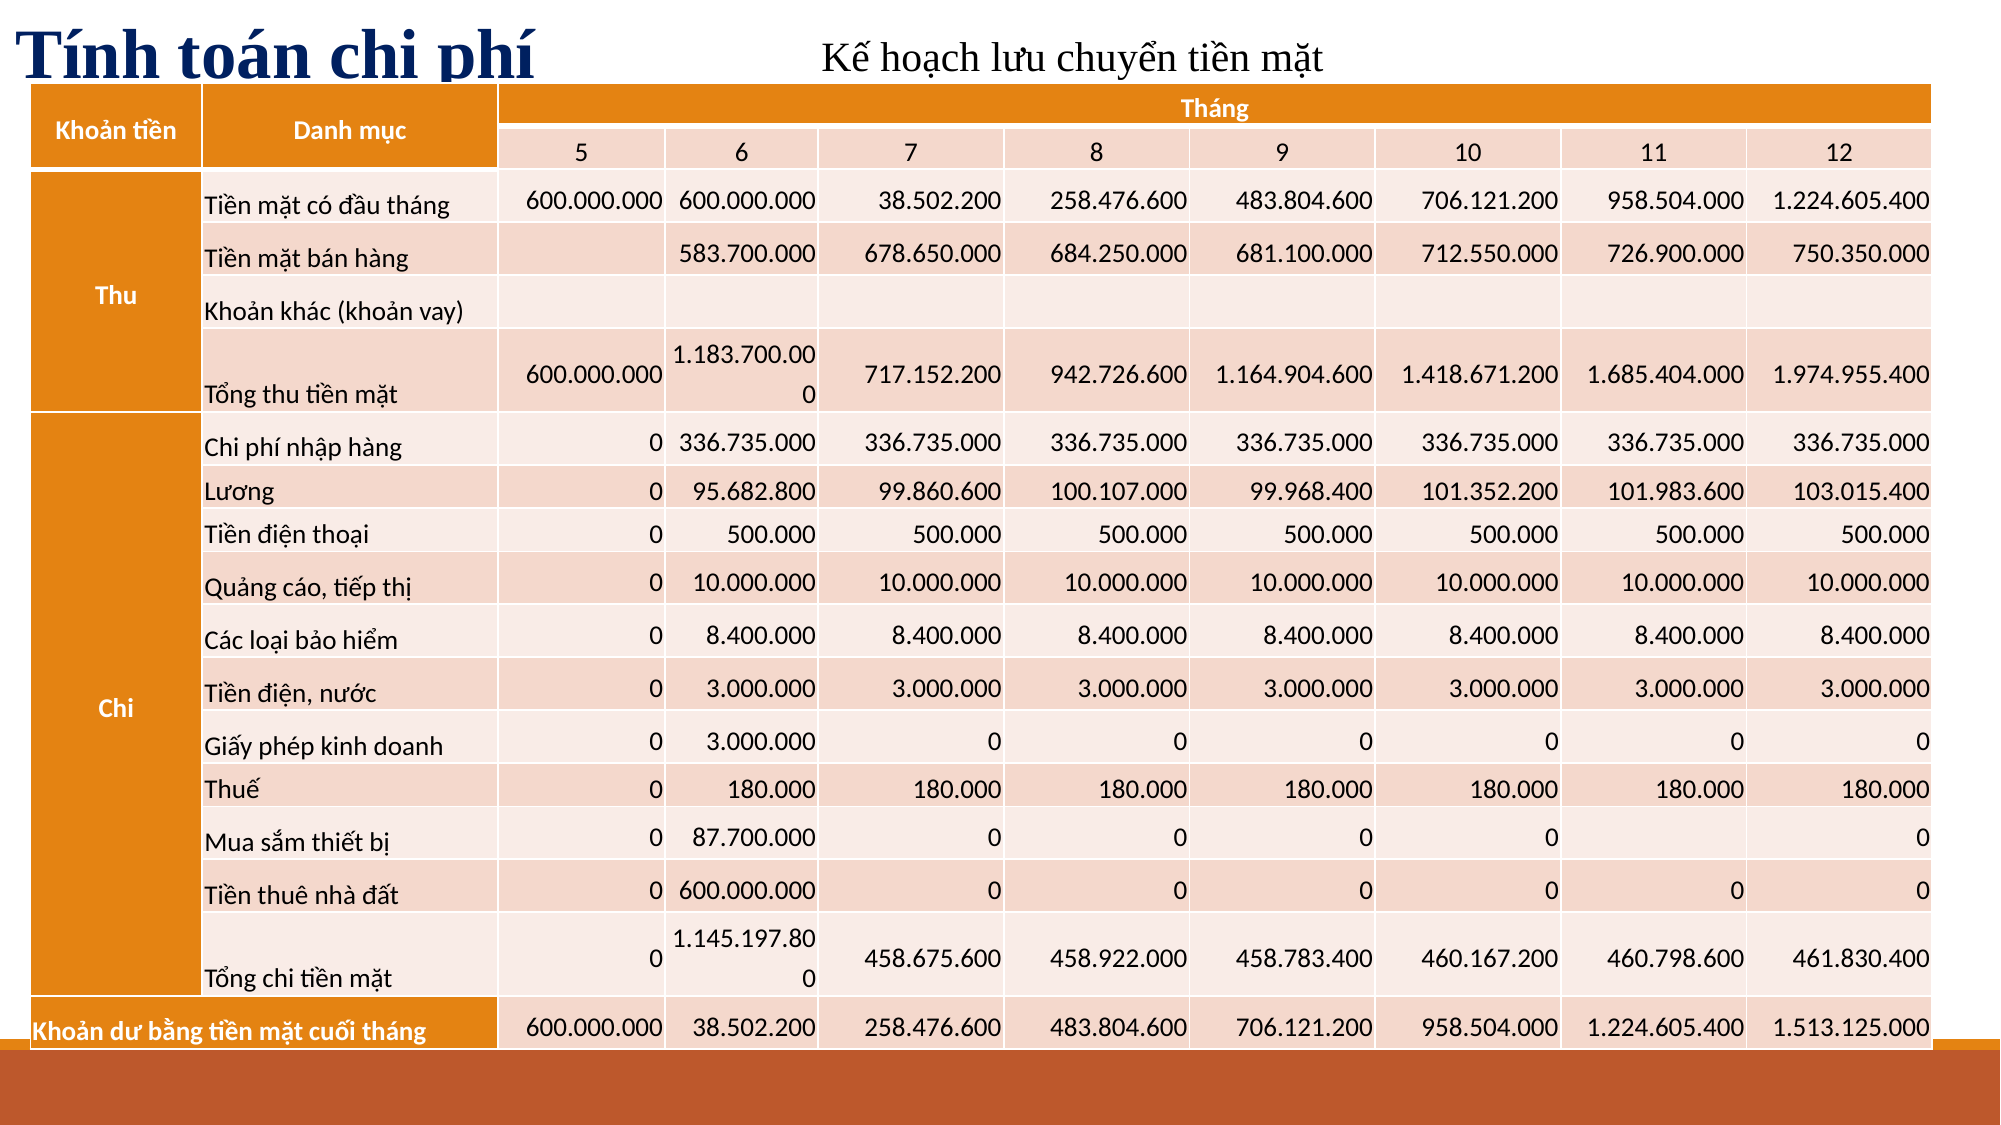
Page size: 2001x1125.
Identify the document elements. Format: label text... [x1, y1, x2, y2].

table_cell Mua sắm thiết bị [203, 807, 497, 858]
table_cell 38.502.200 [666, 997, 817, 1048]
table_cell 0 [819, 860, 1003, 911]
text_box Kế hoạch lưu chuyển tiền mặt [806, 22, 1339, 88]
table_cell 180.000 [1190, 764, 1374, 806]
table_cell 10.000.000 [1747, 552, 1931, 603]
table_cell Khoản dư bằng tiền mặt cuối tháng [31, 997, 497, 1048]
table_header Tháng [499, 84, 1931, 123]
table_cell 500.000 [1562, 509, 1746, 551]
table_cell 99.860.600 [819, 466, 1003, 507]
table_cell 0 [499, 509, 664, 551]
table_cell 0 [499, 552, 664, 603]
text_box Tính toán chi phí [0, 0, 714, 112]
table_cell 8.400.000 [1005, 605, 1189, 656]
table_cell 942.726.600 [1005, 329, 1189, 411]
table_cell 100.107.000 [1005, 466, 1189, 507]
table_cell 180.000 [1562, 764, 1746, 806]
table_cell 0 [1005, 860, 1189, 911]
table_cell 12 [1747, 129, 1931, 168]
table_cell 8.400.000 [1376, 605, 1560, 656]
table_cell 11 [1562, 129, 1746, 168]
table_cell [1005, 276, 1189, 327]
table_cell 3.000.000 [1376, 658, 1560, 709]
table_cell 0 [499, 764, 664, 806]
table_cell 103.015.400 [1747, 466, 1931, 507]
table_cell 3.000.000 [1747, 658, 1931, 709]
table_cell Quảng cáo, tiếp thị [203, 552, 497, 603]
table_cell 8.400.000 [819, 605, 1003, 656]
table_cell 180.000 [1376, 764, 1560, 806]
table_cell 10.000.000 [1376, 552, 1560, 603]
table_cell [499, 223, 664, 274]
table_cell Chi phí nhập hàng [203, 413, 497, 464]
table_cell [1376, 276, 1560, 327]
table_cell Giấy phép kinh doanh [203, 711, 497, 762]
table_cell 0 [1190, 711, 1374, 762]
table_cell 458.675.600 [819, 913, 1003, 995]
table_cell Tổng thu tiền mặt [203, 329, 497, 411]
table_cell 336.735.000 [666, 413, 817, 464]
table_cell 460.167.200 [1376, 913, 1560, 995]
table_cell 0 [1747, 860, 1931, 911]
table_cell 6 [666, 129, 817, 168]
table_cell 101.983.600 [1562, 466, 1746, 507]
table_cell 0 [499, 658, 664, 709]
table_header Danh mục [203, 84, 497, 167]
table_cell Tiền mặt bán hàng [203, 223, 497, 274]
table_cell 958.504.000 [1376, 997, 1560, 1048]
table_cell 8.400.000 [1747, 605, 1931, 656]
table_cell 1.183.700.000 [666, 329, 817, 411]
table_cell 3.000.000 [819, 658, 1003, 709]
table_cell Tổng chi tiền mặt [203, 913, 497, 995]
table_cell 8 [1005, 129, 1189, 168]
table_cell 258.476.600 [1005, 170, 1189, 221]
table_cell 600.000.000 [499, 997, 664, 1048]
table_cell 258.476.600 [819, 997, 1003, 1048]
table_cell 1.224.605.400 [1747, 170, 1931, 221]
table_cell 0 [499, 711, 664, 762]
table_cell 0 [1376, 807, 1560, 858]
table_cell 3.000.000 [666, 711, 817, 762]
table_cell 336.735.000 [819, 413, 1003, 464]
table_cell [1562, 807, 1746, 858]
table_cell 10 [1376, 129, 1560, 168]
table_cell 99.968.400 [1190, 466, 1374, 507]
table_cell 706.121.200 [1190, 997, 1374, 1048]
table_cell 3.000.000 [1190, 658, 1374, 709]
table_cell 180.000 [666, 764, 817, 806]
table_cell 684.250.000 [1005, 223, 1189, 274]
table_cell Thu [31, 172, 201, 411]
table_cell 483.804.600 [1190, 170, 1374, 221]
table_cell 600.000.000 [499, 170, 664, 221]
table_cell [819, 276, 1003, 327]
table_cell 1.974.955.400 [1747, 329, 1931, 411]
table_cell 0 [1376, 860, 1560, 911]
table_cell 958.504.000 [1562, 170, 1746, 221]
table_cell 500.000 [1376, 509, 1560, 551]
table_cell [1190, 276, 1374, 327]
table_cell 1.224.605.400 [1562, 997, 1746, 1048]
table_cell [499, 276, 664, 327]
table_cell 750.350.000 [1747, 223, 1931, 274]
table_header Khoản tiền [31, 84, 201, 167]
table_cell 8.400.000 [1562, 605, 1746, 656]
table_cell Thuế [203, 764, 497, 806]
table_cell Tiền mặt có đầu tháng [203, 172, 497, 221]
table_cell 336.735.000 [1747, 413, 1931, 464]
table_cell 3.000.000 [1562, 658, 1746, 709]
table_cell 500.000 [1190, 509, 1374, 551]
table_cell 1.685.404.000 [1562, 329, 1746, 411]
table_cell 87.700.000 [666, 807, 817, 858]
table_cell 9 [1190, 129, 1374, 168]
table_cell Tiền điện thoại [203, 509, 497, 551]
table_cell 7 [819, 129, 1003, 168]
table_cell 600.000.000 [666, 860, 817, 911]
table_cell 706.121.200 [1376, 170, 1560, 221]
table_cell [666, 276, 817, 327]
table_cell 336.735.000 [1562, 413, 1746, 464]
table_cell 726.900.000 [1562, 223, 1746, 274]
table_cell 461.830.400 [1747, 913, 1931, 995]
table_cell 0 [1190, 860, 1374, 911]
table_cell Các loại bảo hiểm [203, 605, 497, 656]
table_cell 0 [819, 711, 1003, 762]
table_cell 500.000 [819, 509, 1003, 551]
table_cell 180.000 [819, 764, 1003, 806]
table_cell Khoản khác (khoản vay) [203, 276, 497, 327]
table_cell [1747, 276, 1931, 327]
table_cell 336.735.000 [1005, 413, 1189, 464]
table_cell 681.100.000 [1190, 223, 1374, 274]
table_cell 458.783.400 [1190, 913, 1374, 995]
table_cell 10.000.000 [819, 552, 1003, 603]
table_cell 712.550.000 [1376, 223, 1560, 274]
table_cell 336.735.000 [1376, 413, 1560, 464]
table_cell 101.352.200 [1376, 466, 1560, 507]
table_cell 0 [1747, 711, 1931, 762]
table_cell 38.502.200 [819, 170, 1003, 221]
table_cell 500.000 [1005, 509, 1189, 551]
table_cell Tiền thuê nhà đất [203, 860, 497, 911]
table_cell 717.152.200 [819, 329, 1003, 411]
table_cell 5 [499, 129, 664, 168]
table_cell Tiền điện, nước [203, 658, 497, 709]
table_cell 8.400.000 [1190, 605, 1374, 656]
table_cell 0 [499, 605, 664, 656]
table_cell 3.000.000 [666, 658, 817, 709]
table_cell 10.000.000 [1005, 552, 1189, 603]
table_cell 0 [1005, 807, 1189, 858]
table_cell 0 [819, 807, 1003, 858]
table_cell 1.164.904.600 [1190, 329, 1374, 411]
table_cell [1562, 276, 1746, 327]
table_cell 0 [1190, 807, 1374, 858]
table_cell 583.700.000 [666, 223, 817, 274]
table_cell Chi [31, 413, 201, 995]
table_cell 10.000.000 [1562, 552, 1746, 603]
table_cell 0 [499, 413, 664, 464]
table_cell 458.922.000 [1005, 913, 1189, 995]
table_cell 678.650.000 [819, 223, 1003, 274]
table_cell 460.798.600 [1562, 913, 1746, 995]
table_cell 1.418.671.200 [1376, 329, 1560, 411]
table_cell 600.000.000 [499, 329, 664, 411]
table_cell 0 [1005, 711, 1189, 762]
table_cell 483.804.600 [1005, 997, 1189, 1048]
table_cell 0 [1562, 860, 1746, 911]
table_cell 10.000.000 [666, 552, 817, 603]
table_cell Lương [203, 466, 497, 507]
table_cell 0 [499, 807, 664, 858]
table_cell 180.000 [1005, 764, 1189, 806]
table_cell 0 [499, 913, 664, 995]
table_cell 500.000 [666, 509, 817, 551]
table_cell 1.145.197.800 [666, 913, 817, 995]
table_cell 336.735.000 [1190, 413, 1374, 464]
table_cell 3.000.000 [1005, 658, 1189, 709]
table_cell 10.000.000 [1190, 552, 1374, 603]
table_cell 0 [499, 466, 664, 507]
table_cell 1.513.125.000 [1747, 997, 1931, 1048]
table_cell 8.400.000 [666, 605, 817, 656]
table_cell 95.682.800 [666, 466, 817, 507]
table_cell 0 [499, 860, 664, 911]
table_cell 0 [1747, 807, 1931, 858]
table_cell 0 [1376, 711, 1560, 762]
table_cell 180.000 [1747, 764, 1931, 806]
table_cell 600.000.000 [666, 170, 817, 221]
table_cell 500.000 [1747, 509, 1931, 551]
table_cell 0 [1562, 711, 1746, 762]
